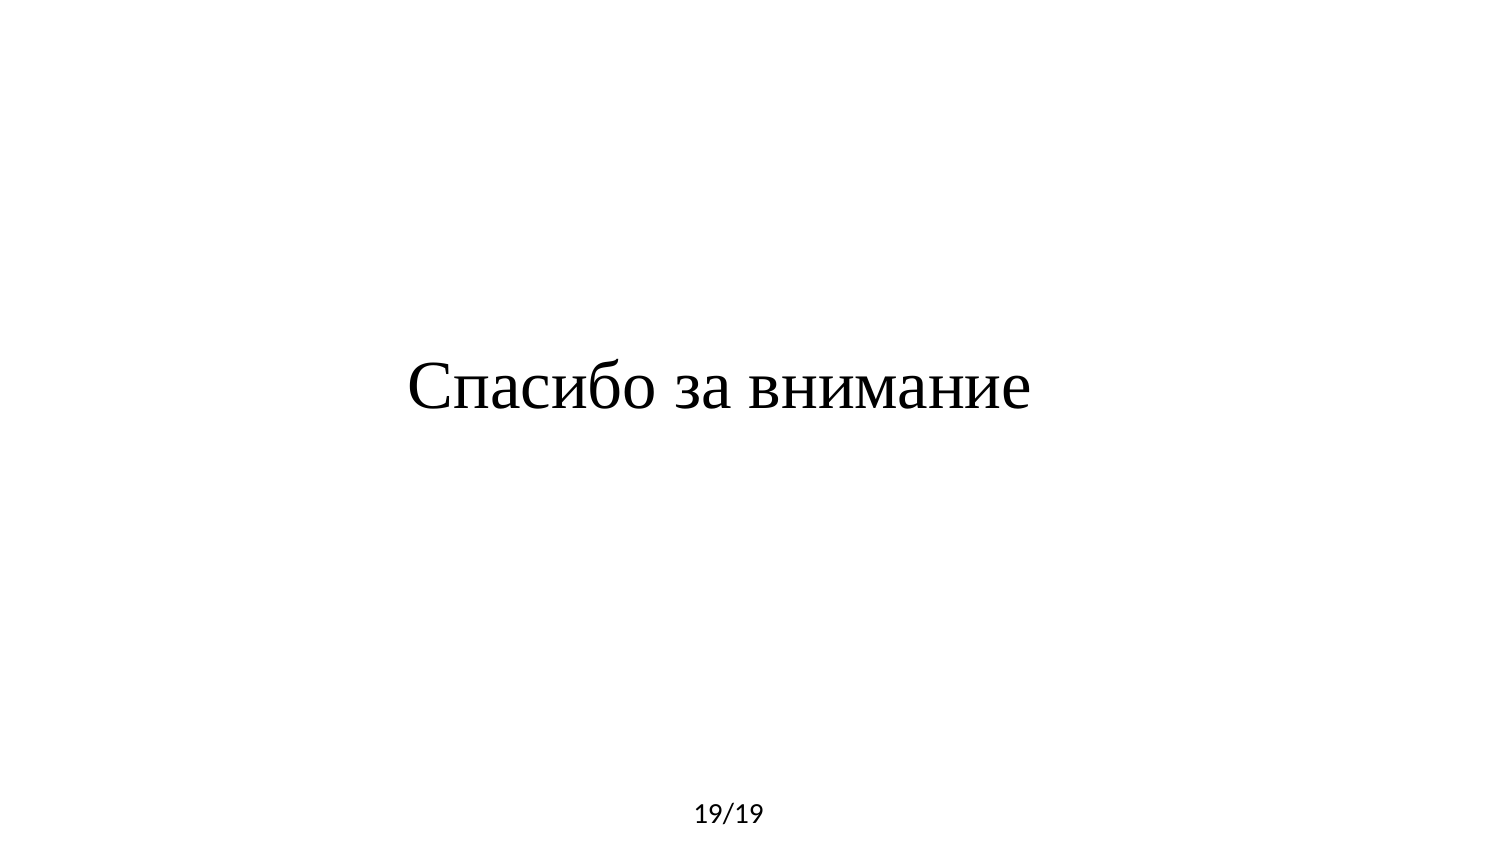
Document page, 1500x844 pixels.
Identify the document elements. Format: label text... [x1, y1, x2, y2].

title Спасибо за внимание [64, 315, 1376, 457]
text_box 19/19 [678, 786, 810, 844]
